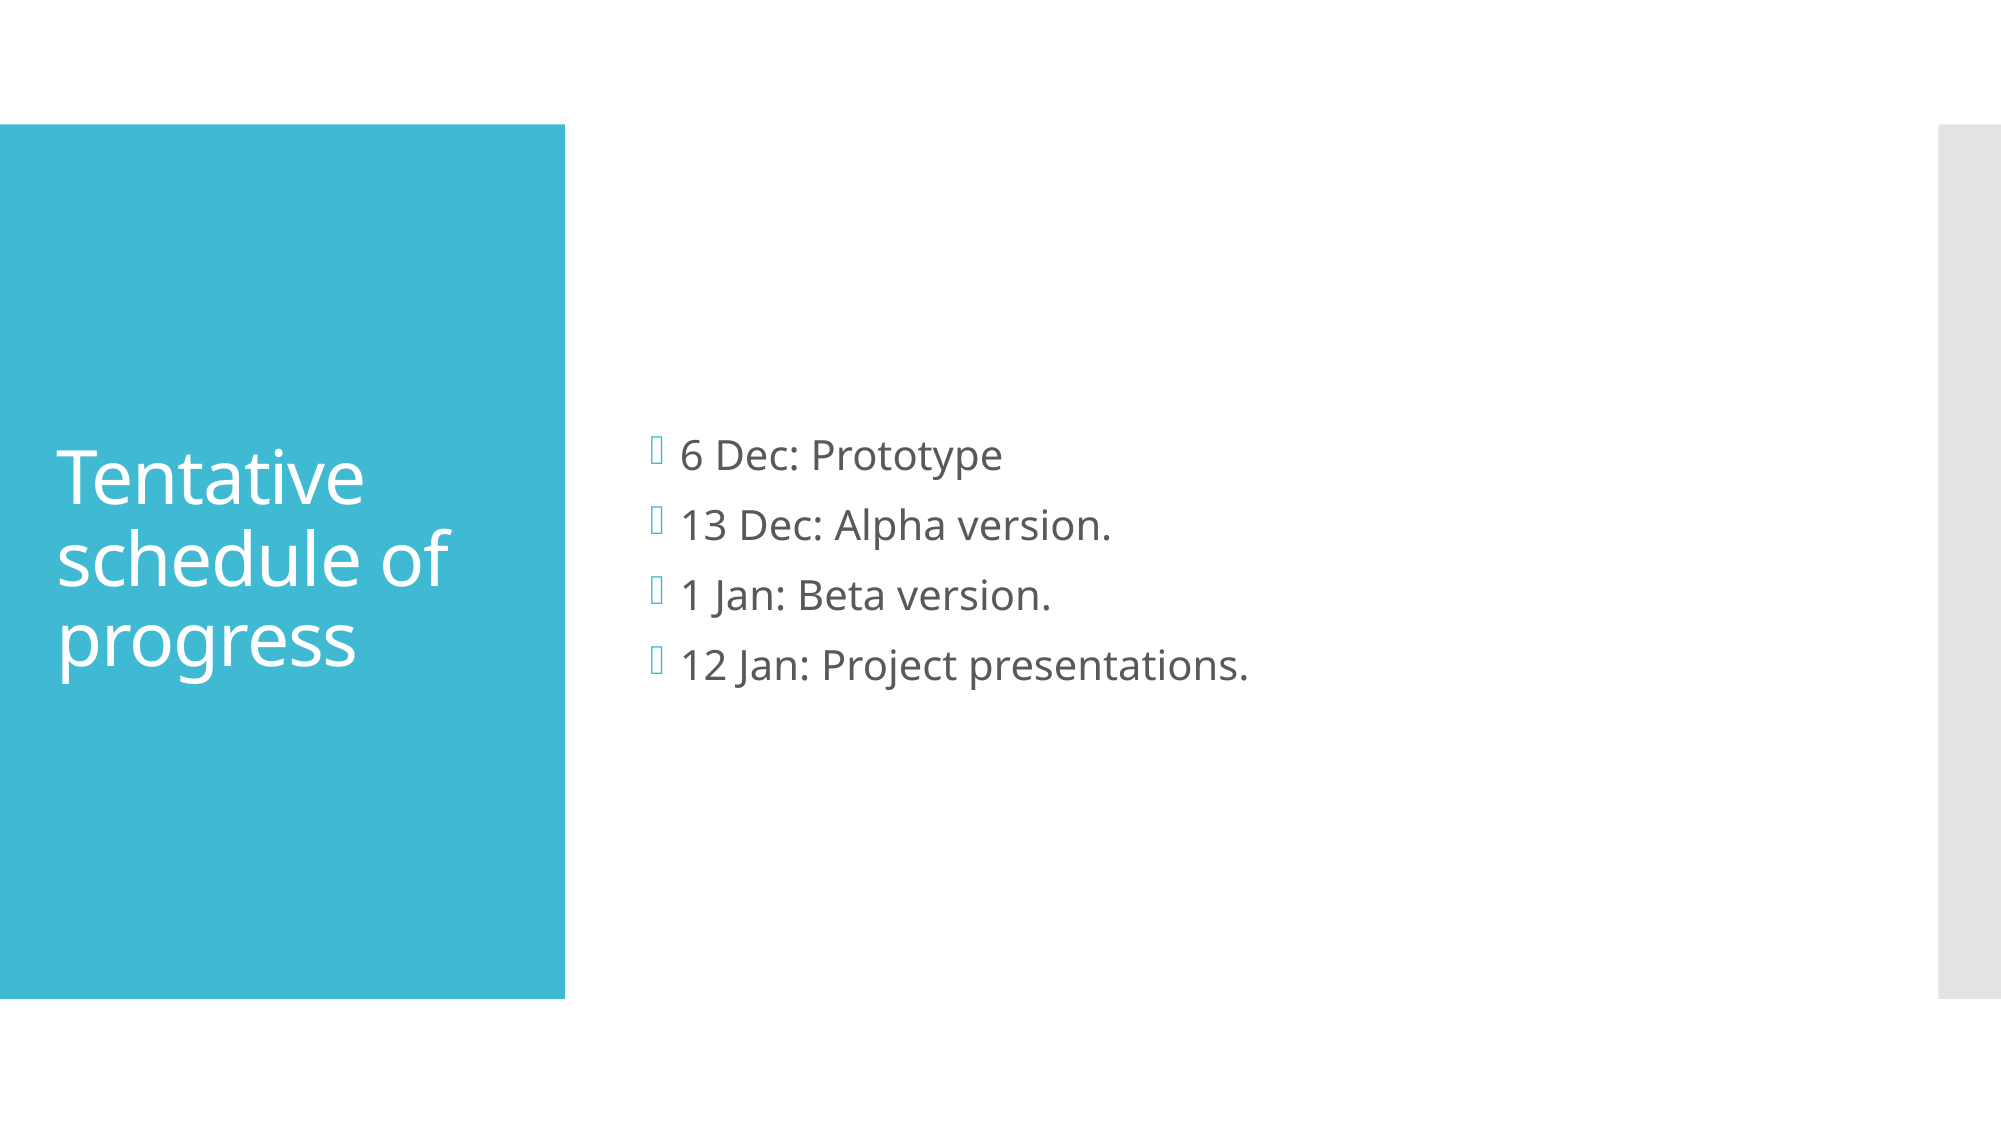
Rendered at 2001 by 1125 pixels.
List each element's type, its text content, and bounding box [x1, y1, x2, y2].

list 6 Dec: Prototype 13 Dec: Alpha version. 1 Jan: Beta version. 12 Jan: Project presentations. [634, 141, 1835, 982]
title Tentative schedule of progress [41, 184, 525, 940]
